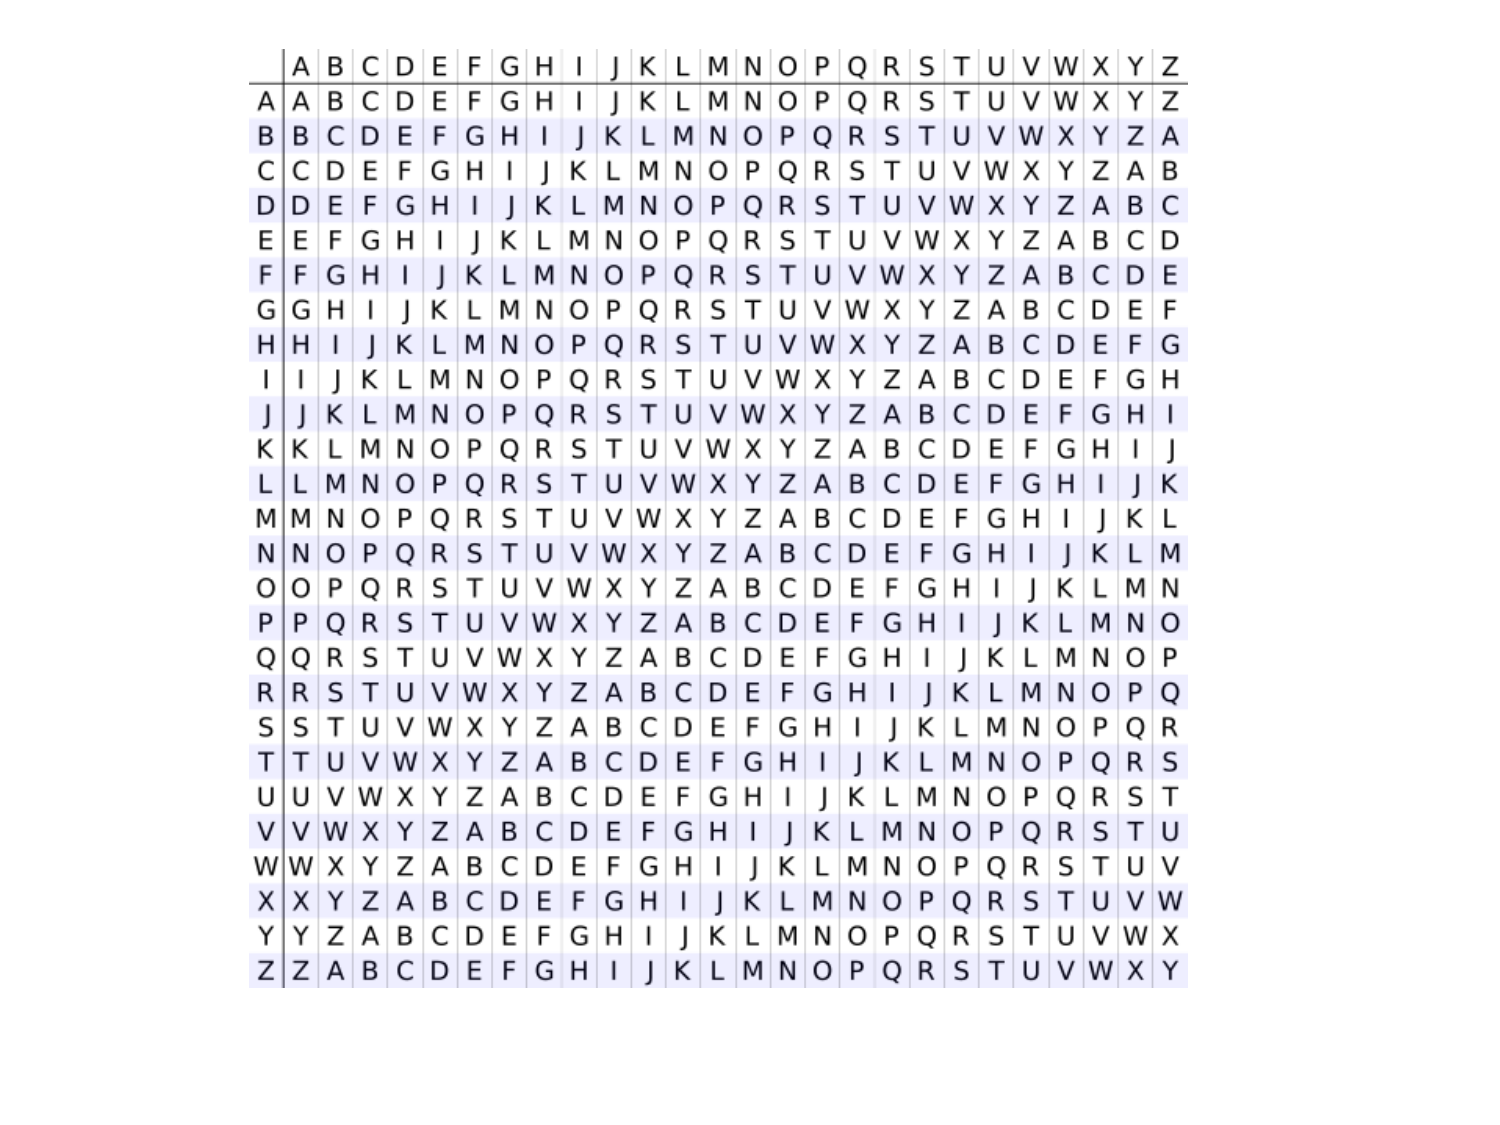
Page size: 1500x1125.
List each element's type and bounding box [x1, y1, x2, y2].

picture [249, 49, 1188, 988]
